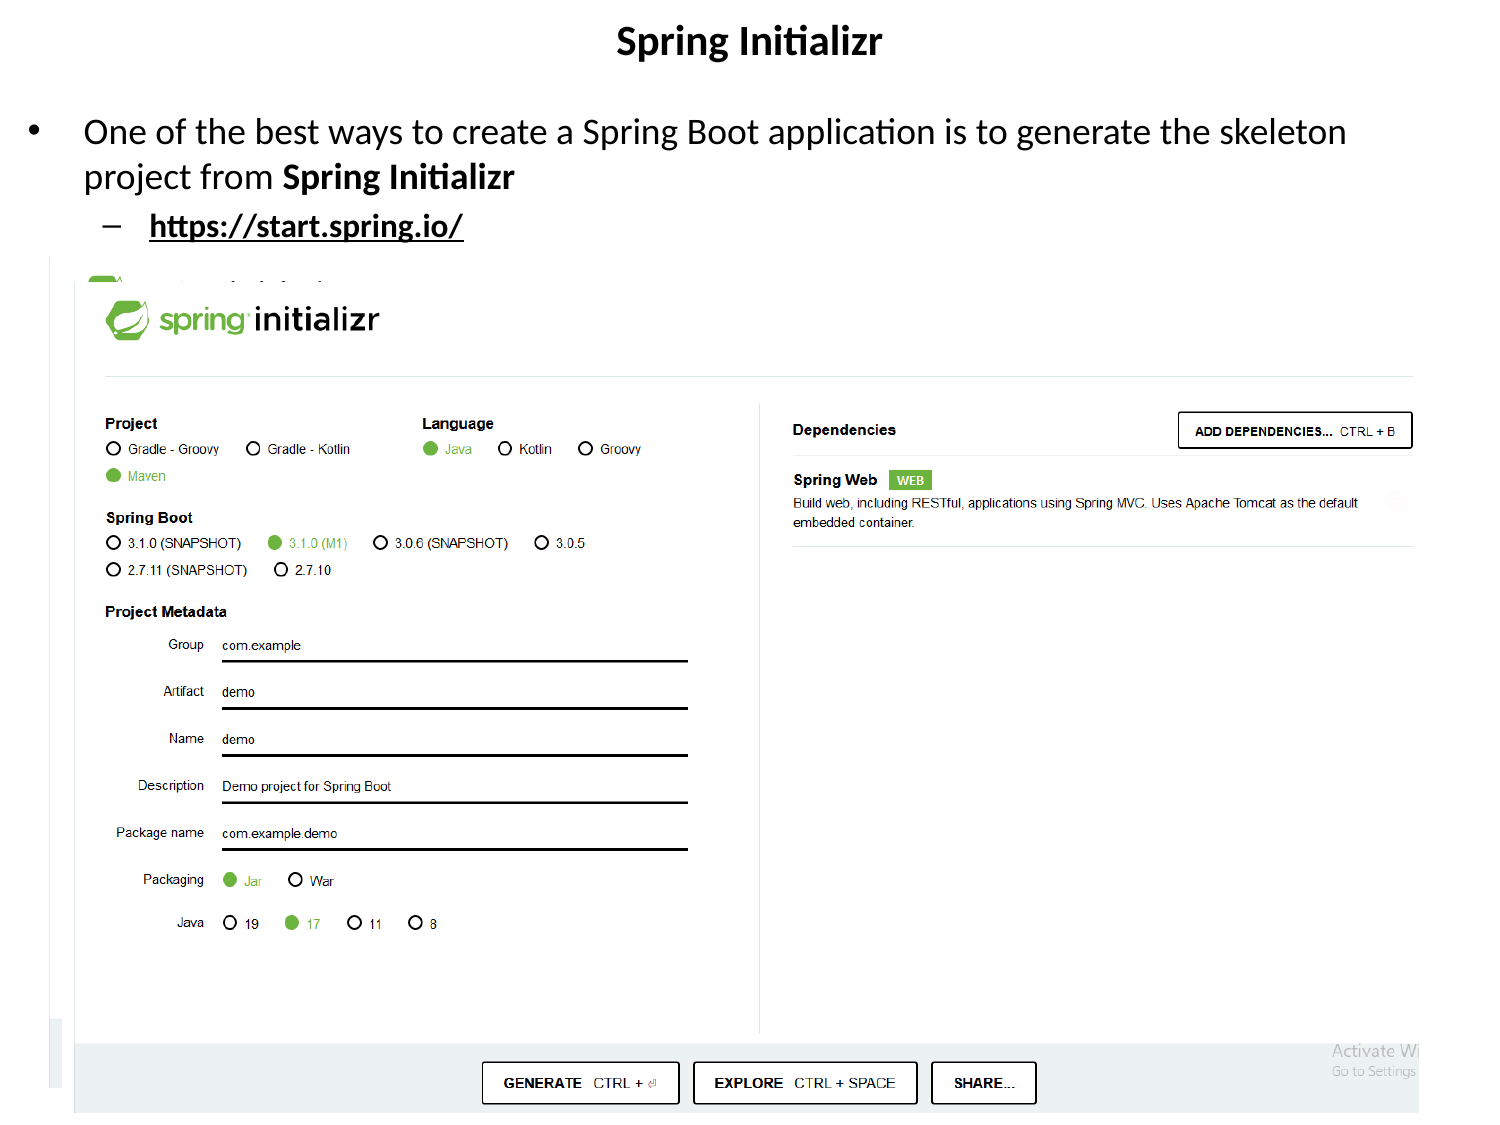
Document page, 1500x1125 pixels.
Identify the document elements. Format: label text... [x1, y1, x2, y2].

title Spring Initializr [75, 4, 1425, 73]
list One of the best ways to create a Spring Boot application is to generate the skeleton project from Spring Initializr https://start.spring.io/ [12, 99, 1463, 843]
picture [37, 257, 1420, 1113]
